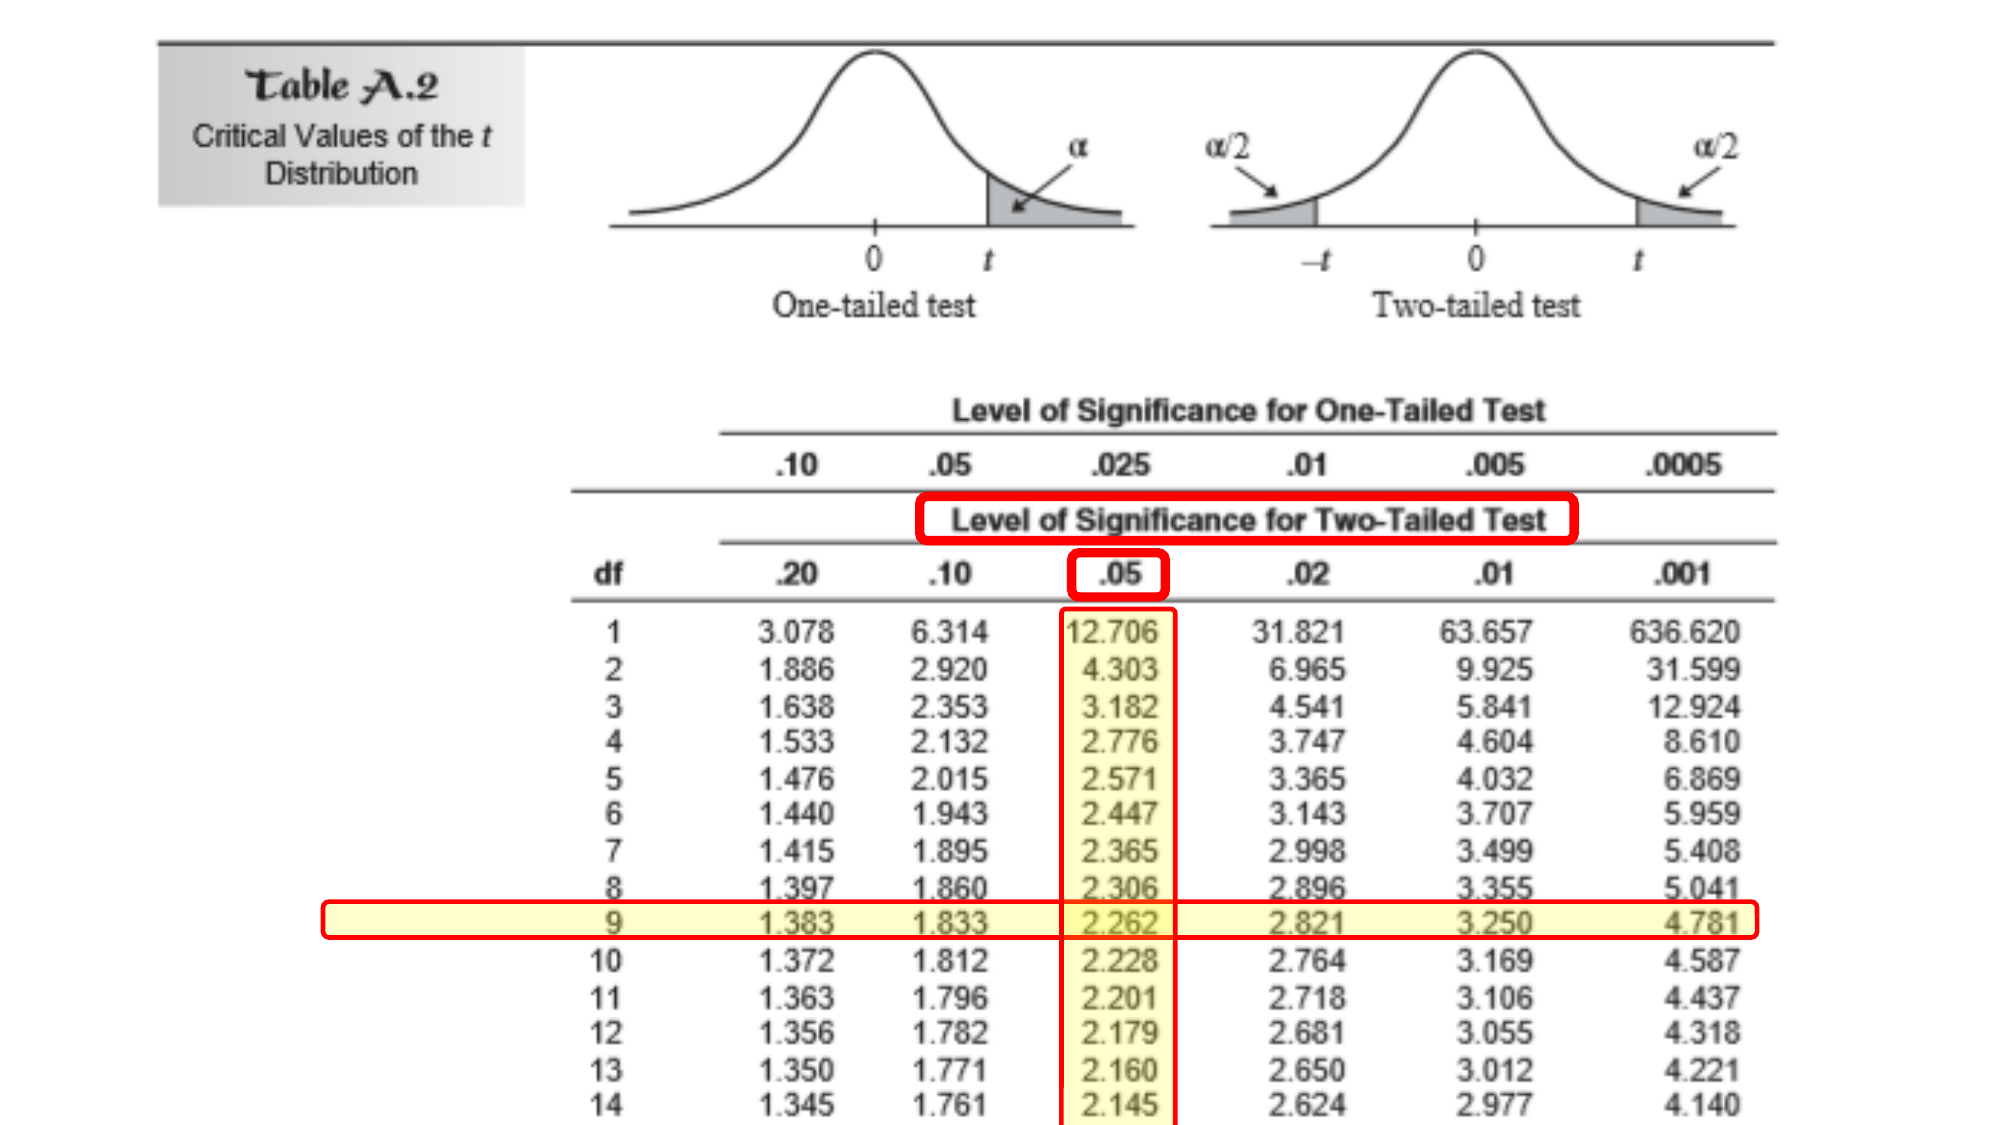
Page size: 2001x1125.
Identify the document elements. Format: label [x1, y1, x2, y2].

text_box [139, 21, 1798, 1125]
